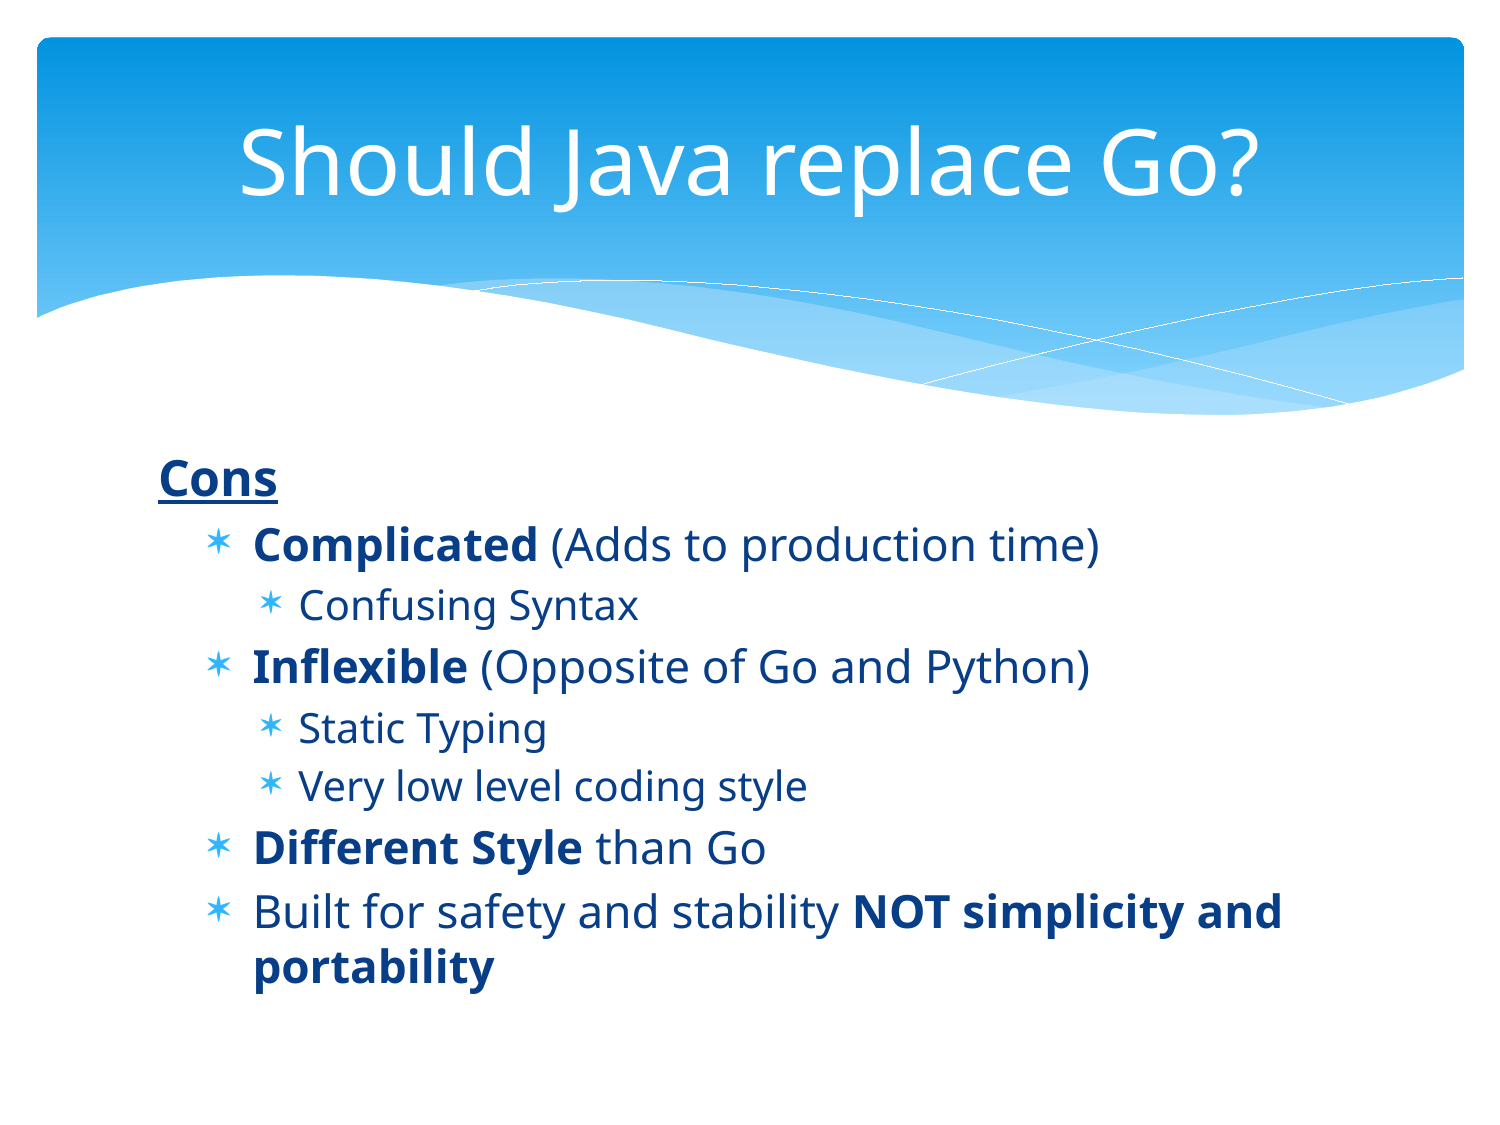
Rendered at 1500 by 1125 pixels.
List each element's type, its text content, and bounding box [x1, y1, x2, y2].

title Should Java replace Go? [75, 55, 1425, 261]
list Cons Complicated (Adds to production time) Confusing Syntax Inflexible (Opposite of Go and Python) Static Typing Very low level coding style Different Style than Go Built for safety and stability NOT simplicity and portability [143, 438, 1359, 1005]
